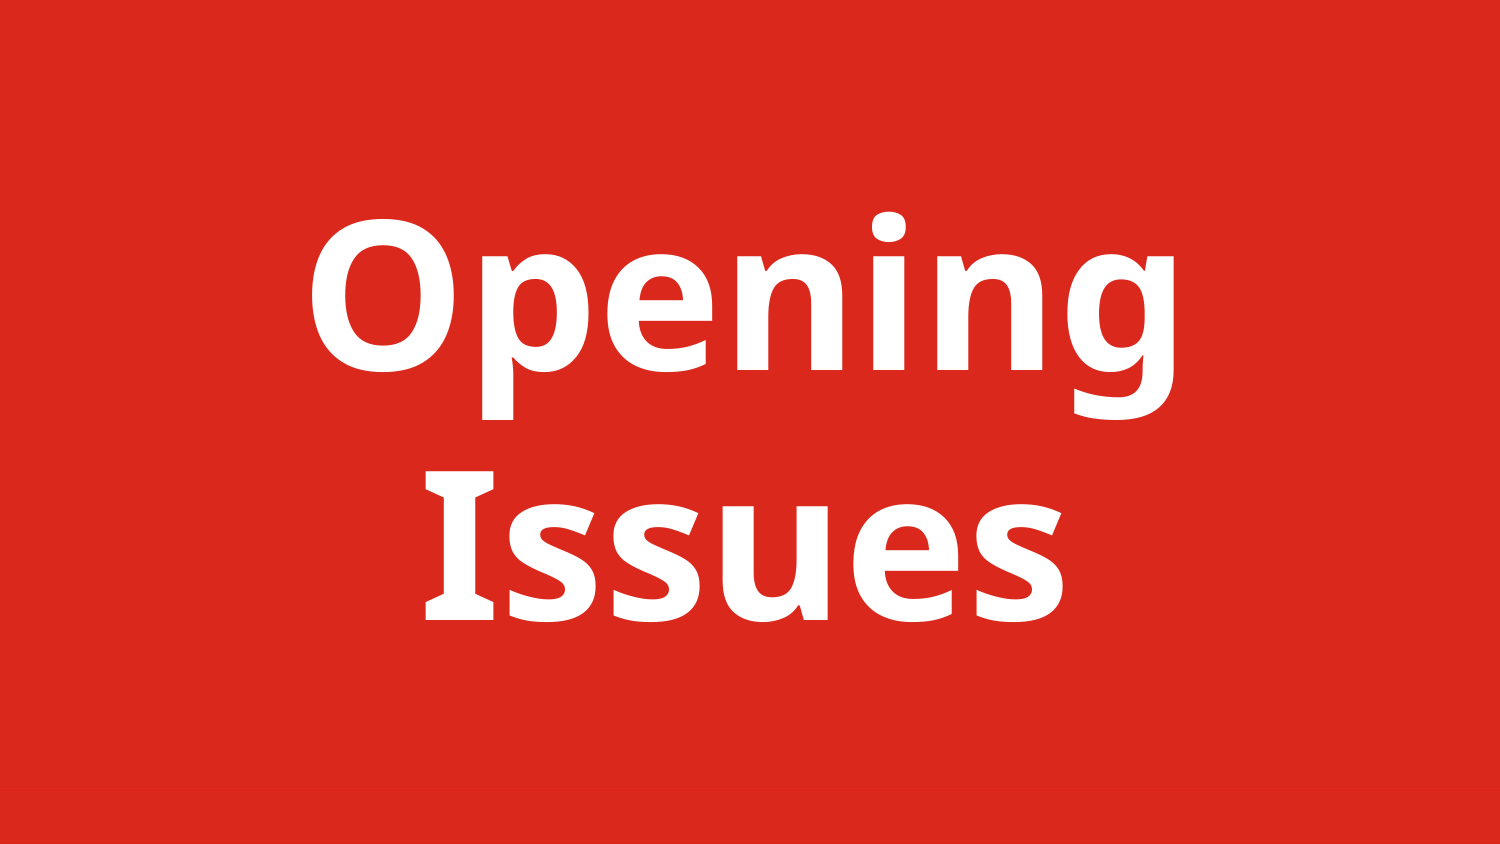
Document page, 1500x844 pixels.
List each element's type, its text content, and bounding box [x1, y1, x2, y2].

text_box Opening Issues [210, 146, 1281, 677]
